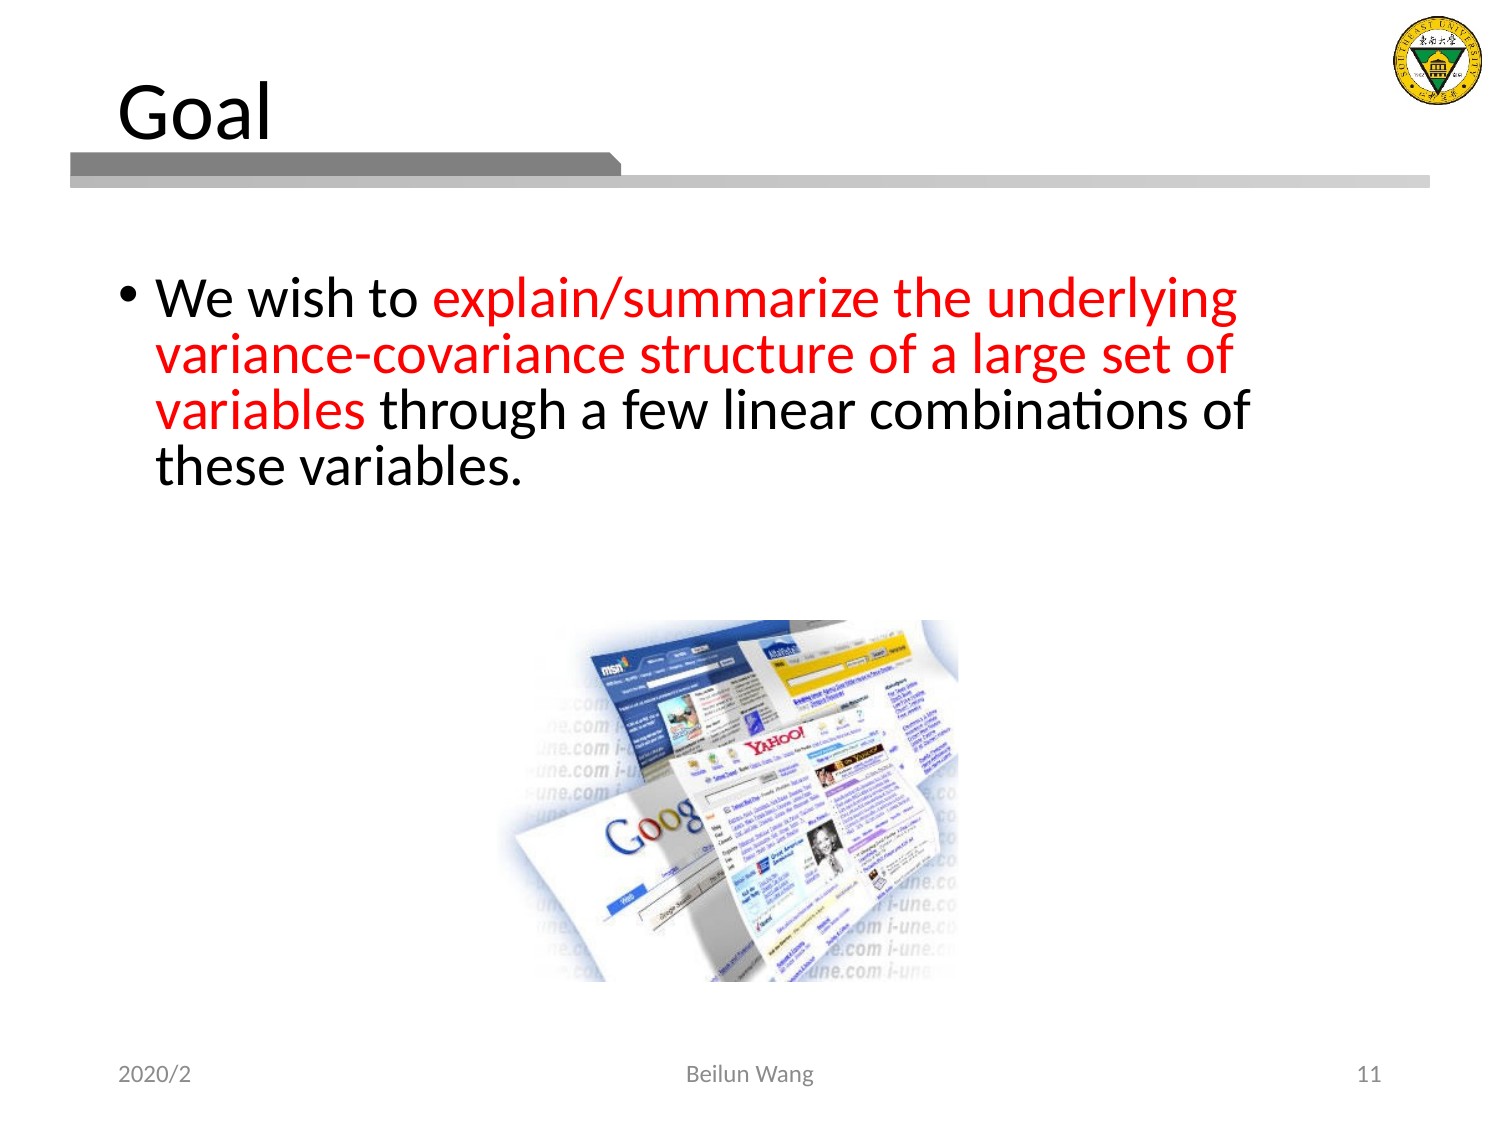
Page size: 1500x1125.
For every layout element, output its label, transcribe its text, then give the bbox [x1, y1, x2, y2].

text_box [496, 620, 959, 982]
title Goal [103, 59, 1361, 156]
list We wish to explain/summarize the underlying variance-covariance structure of a large set of variables through a few linear combinations of these variables. [103, 264, 1397, 1014]
slide_number 11 [1059, 1042, 1397, 1103]
picture [1393, 16, 1482, 105]
slide_number 2020/2 [103, 1042, 441, 1103]
footer Beilun Wang [496, 1042, 1004, 1103]
